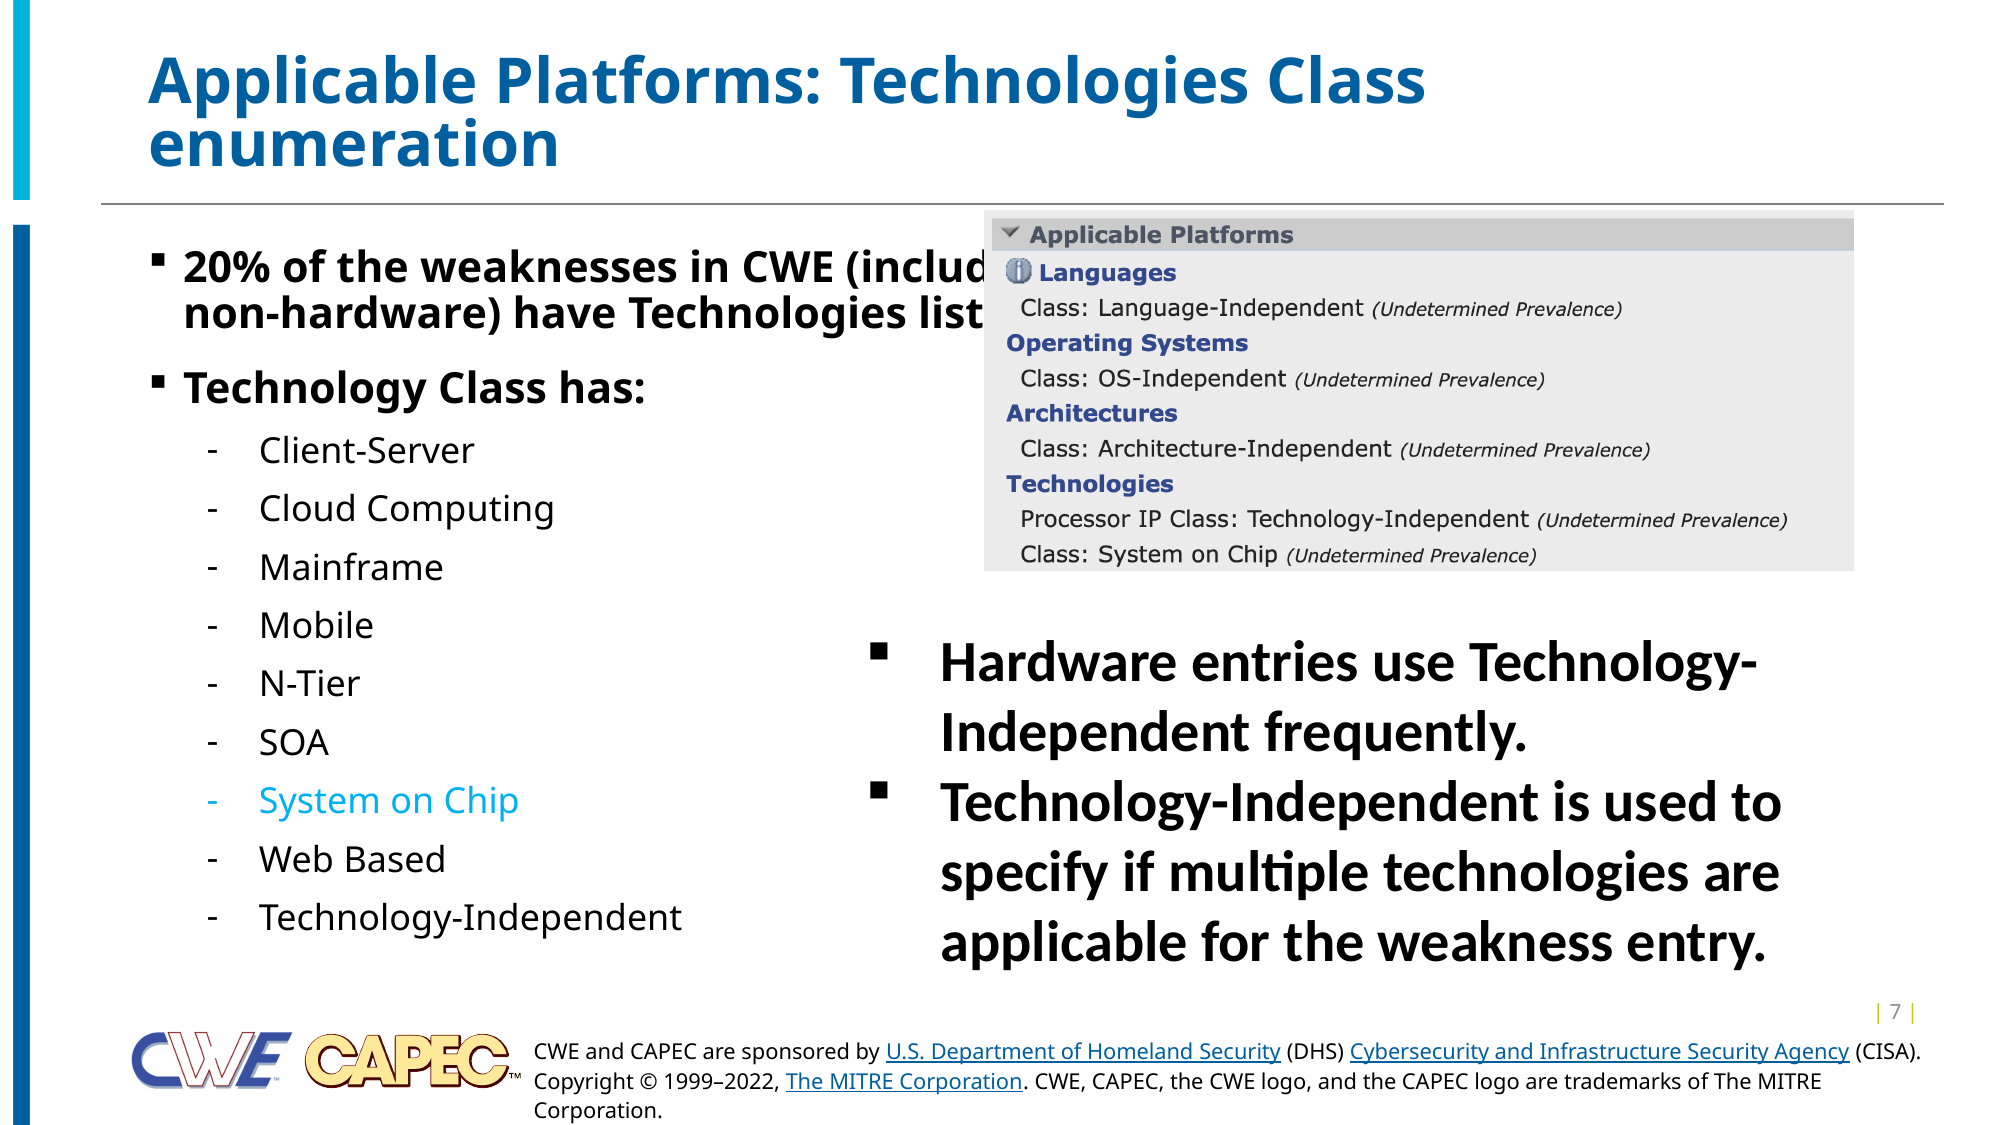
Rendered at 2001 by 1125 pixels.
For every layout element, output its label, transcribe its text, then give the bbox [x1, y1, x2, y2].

title Applicable Platforms: Technologies Class enumeration [133, 45, 1664, 188]
text_box Hardware entries use Technology-Independent frequently. Technology-Independent is used to specify if multiple technologies are applicable for the weakness entry. [850, 615, 1880, 981]
list 20% of the weaknesses in CWE (including non-hardware) have Technologies listed. Technology Class has: Client-Server Cloud Computing Mainframe Mobile N-Tier SOA System on Chip Web Based Technology-Independent [133, 237, 1090, 991]
picture [984, 210, 1854, 572]
picture [130, 1021, 527, 1099]
slide_number | 7 | [1824, 1004, 1934, 1035]
